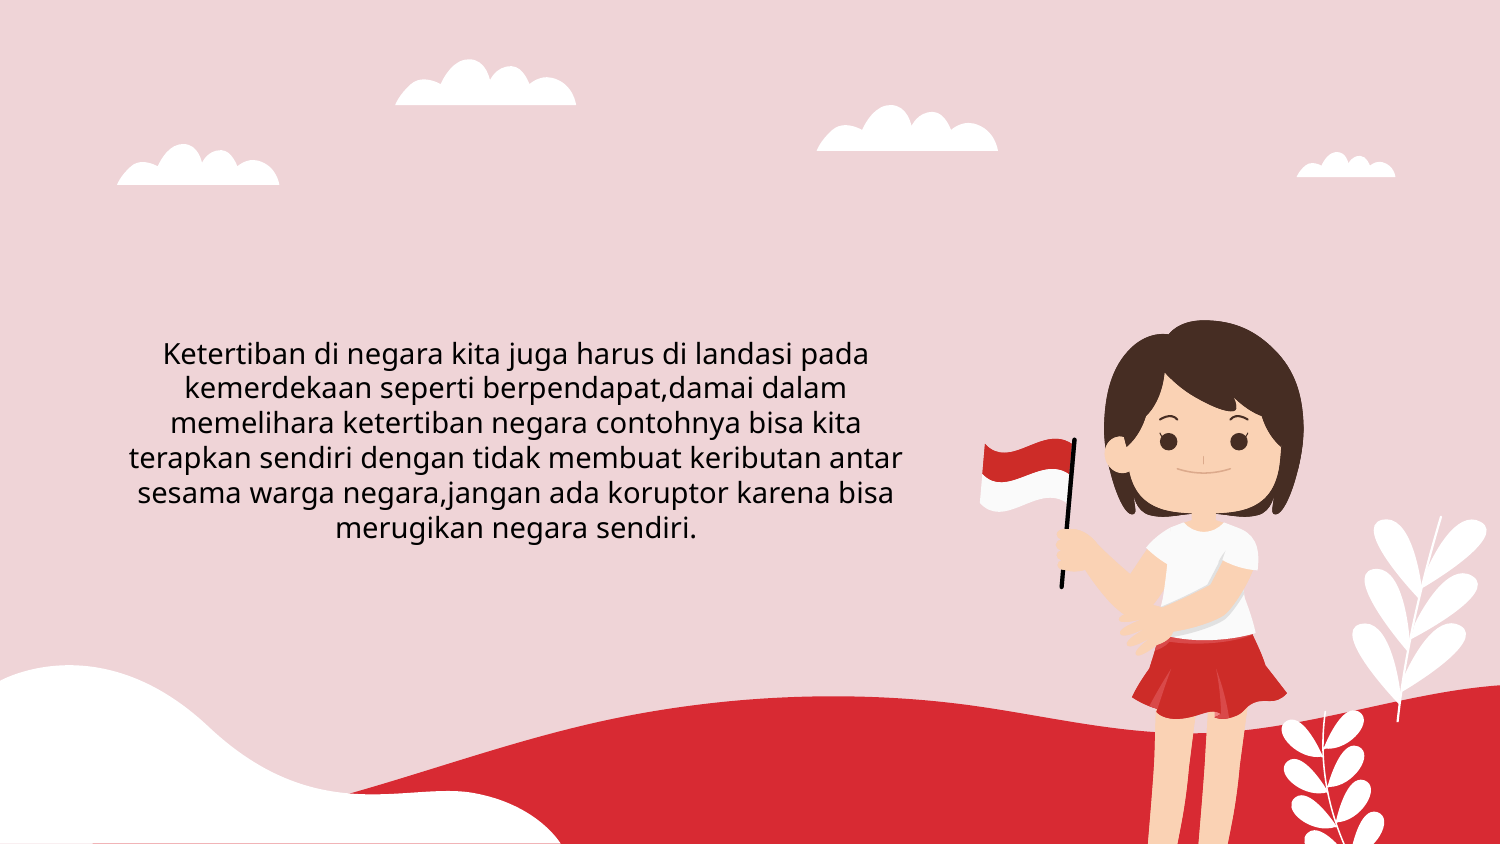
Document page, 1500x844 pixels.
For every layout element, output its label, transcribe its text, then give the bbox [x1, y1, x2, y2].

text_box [979, 314, 1305, 844]
list Ketertiban di negara kita juga harus di landasi pada kemerdekaan seperti berpendapat,damai dalam memelihara ketertiban negara contohnya bisa kita terapkan sendiri dengan tidak membuat keributan antar sesama warga negara,jangan ada koruptor karena bisa merugikan negara sendiri. [99, 308, 934, 572]
